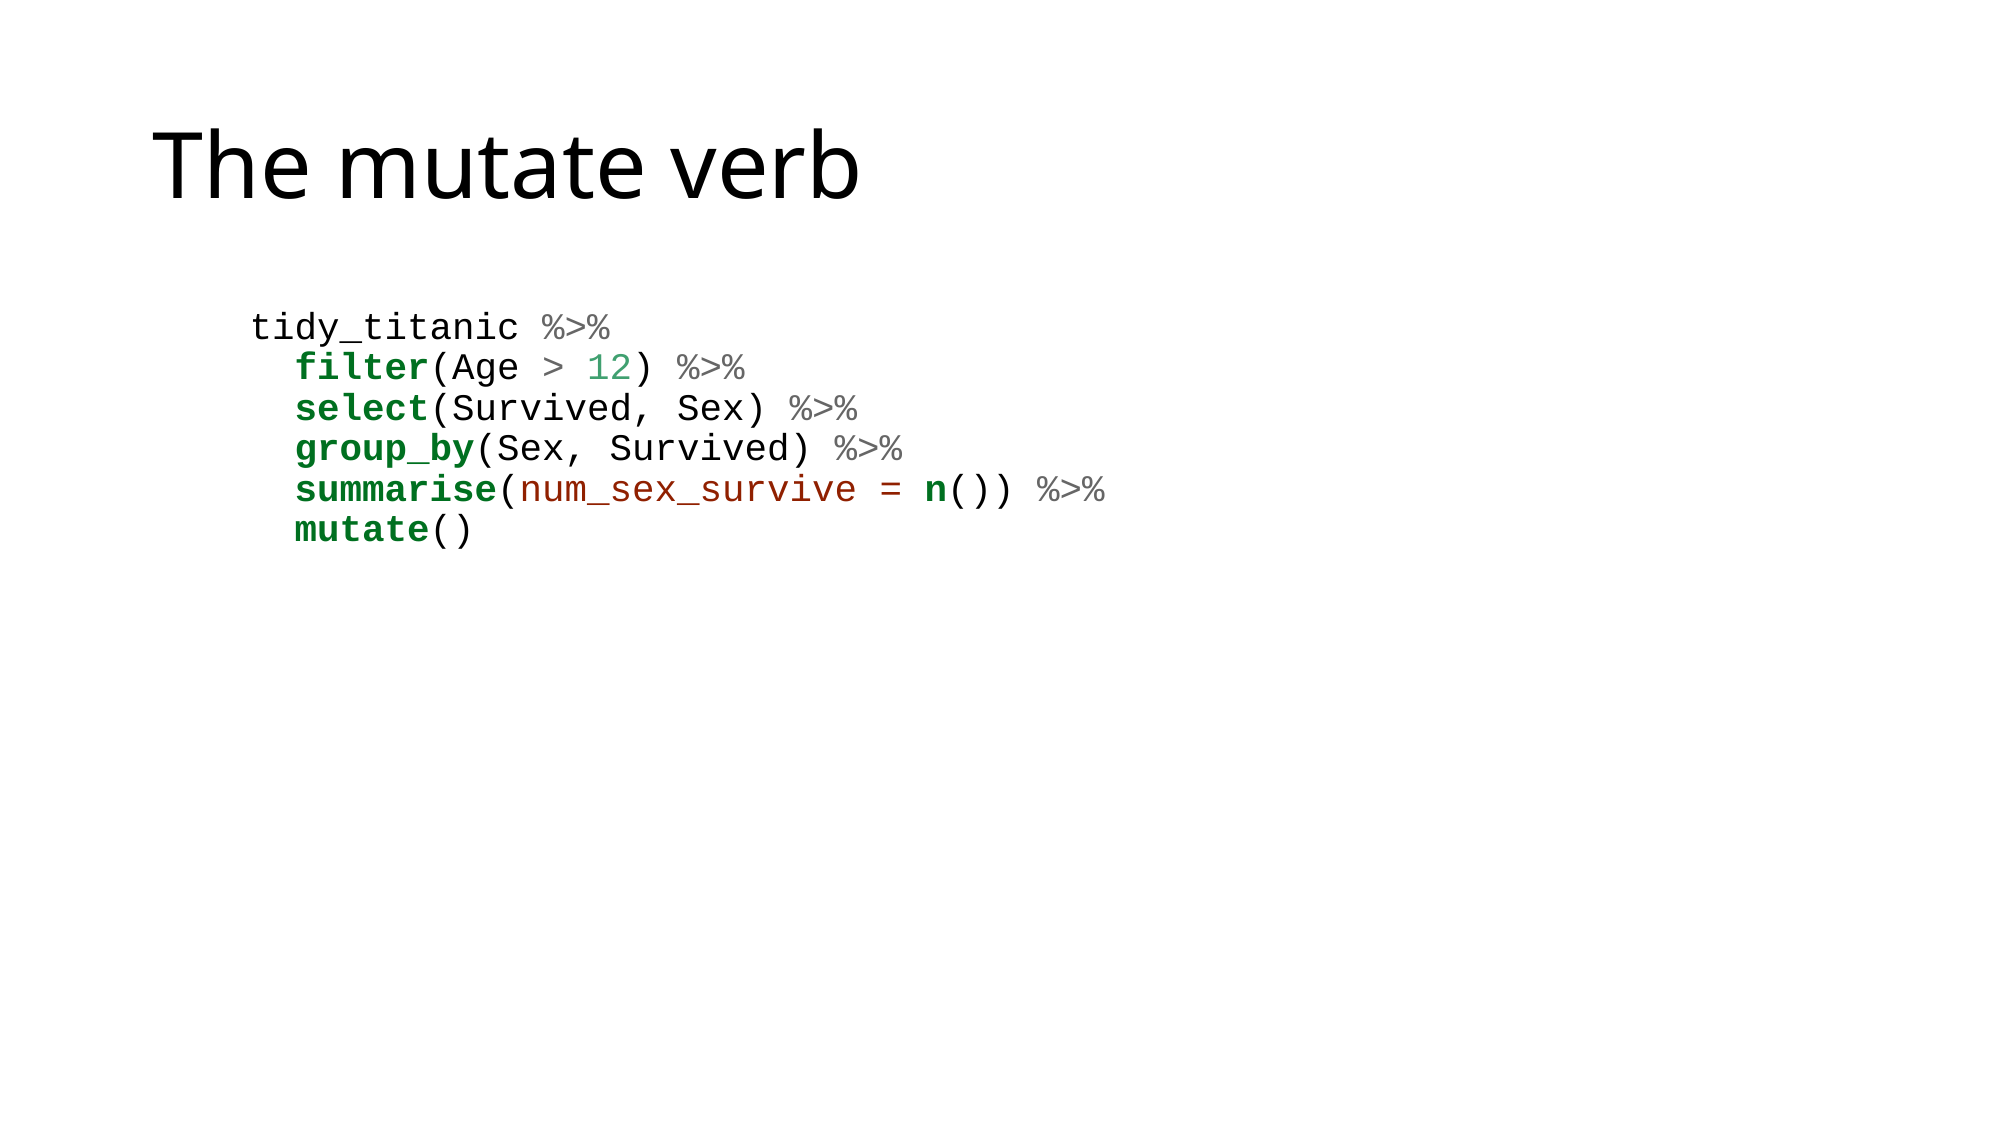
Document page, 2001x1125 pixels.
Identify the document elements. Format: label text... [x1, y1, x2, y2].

list tidy_titanic %>% filter(Age > 12) %>% select(Survived, Sex) %>% group_by(Sex, Survived) %>% summarise(num_sex_survive = n()) %>% mutate() [26, 299, 2000, 1094]
title The mutate verb [137, 59, 1863, 278]
